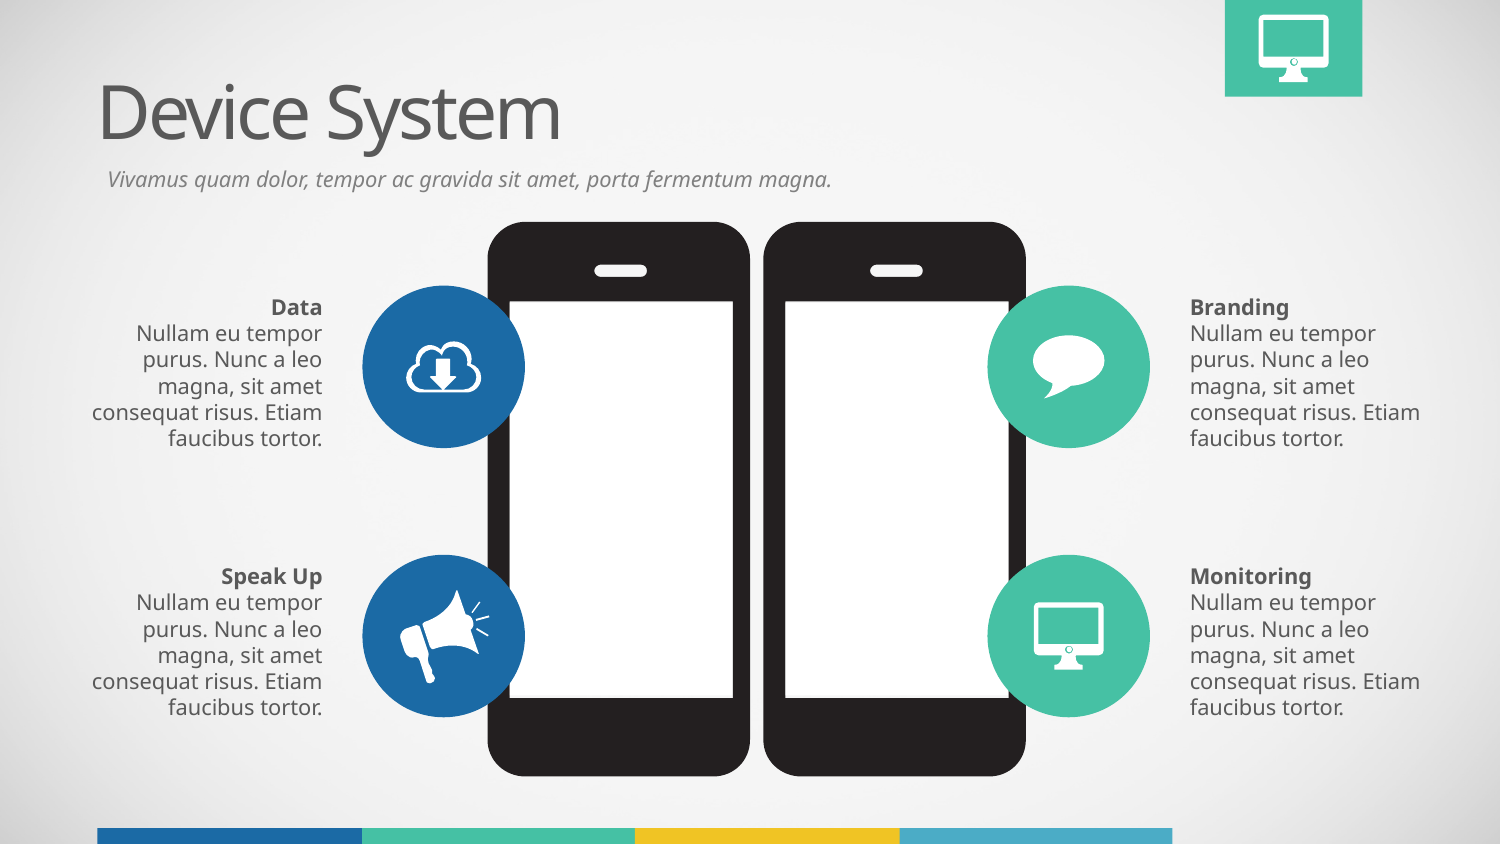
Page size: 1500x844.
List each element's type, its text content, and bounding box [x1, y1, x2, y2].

text_box Branding Nullam eu tempor purus. Nunc a leo magna, sit amet consequat risus. Etiam faucibus tortor. [1175, 273, 1450, 459]
text_box Speak Up Nullam eu tempor purus. Nunc a leo magna, sit amet consequat risus. Etiam faucibus tortor. [62, 542, 338, 728]
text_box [487, 221, 751, 777]
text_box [987, 554, 1151, 718]
text_box Device System [89, 60, 573, 159]
text_box Monitoring Nullam eu tempor purus. Nunc a leo magna, sit amet consequat risus. Etiam faucibus tortor. [1175, 542, 1450, 728]
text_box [362, 285, 526, 449]
picture [0, 0, 1500, 844]
text_box Vivamus quam dolor, tempor ac gravida sit amet, porta fermentum magna. [99, 162, 888, 196]
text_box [362, 554, 526, 718]
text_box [763, 221, 1027, 777]
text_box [987, 285, 1151, 449]
text_box Data Nullam eu tempor purus. Nunc a leo magna, sit amet consequat risus. Etiam faucibus tortor. [62, 273, 338, 459]
